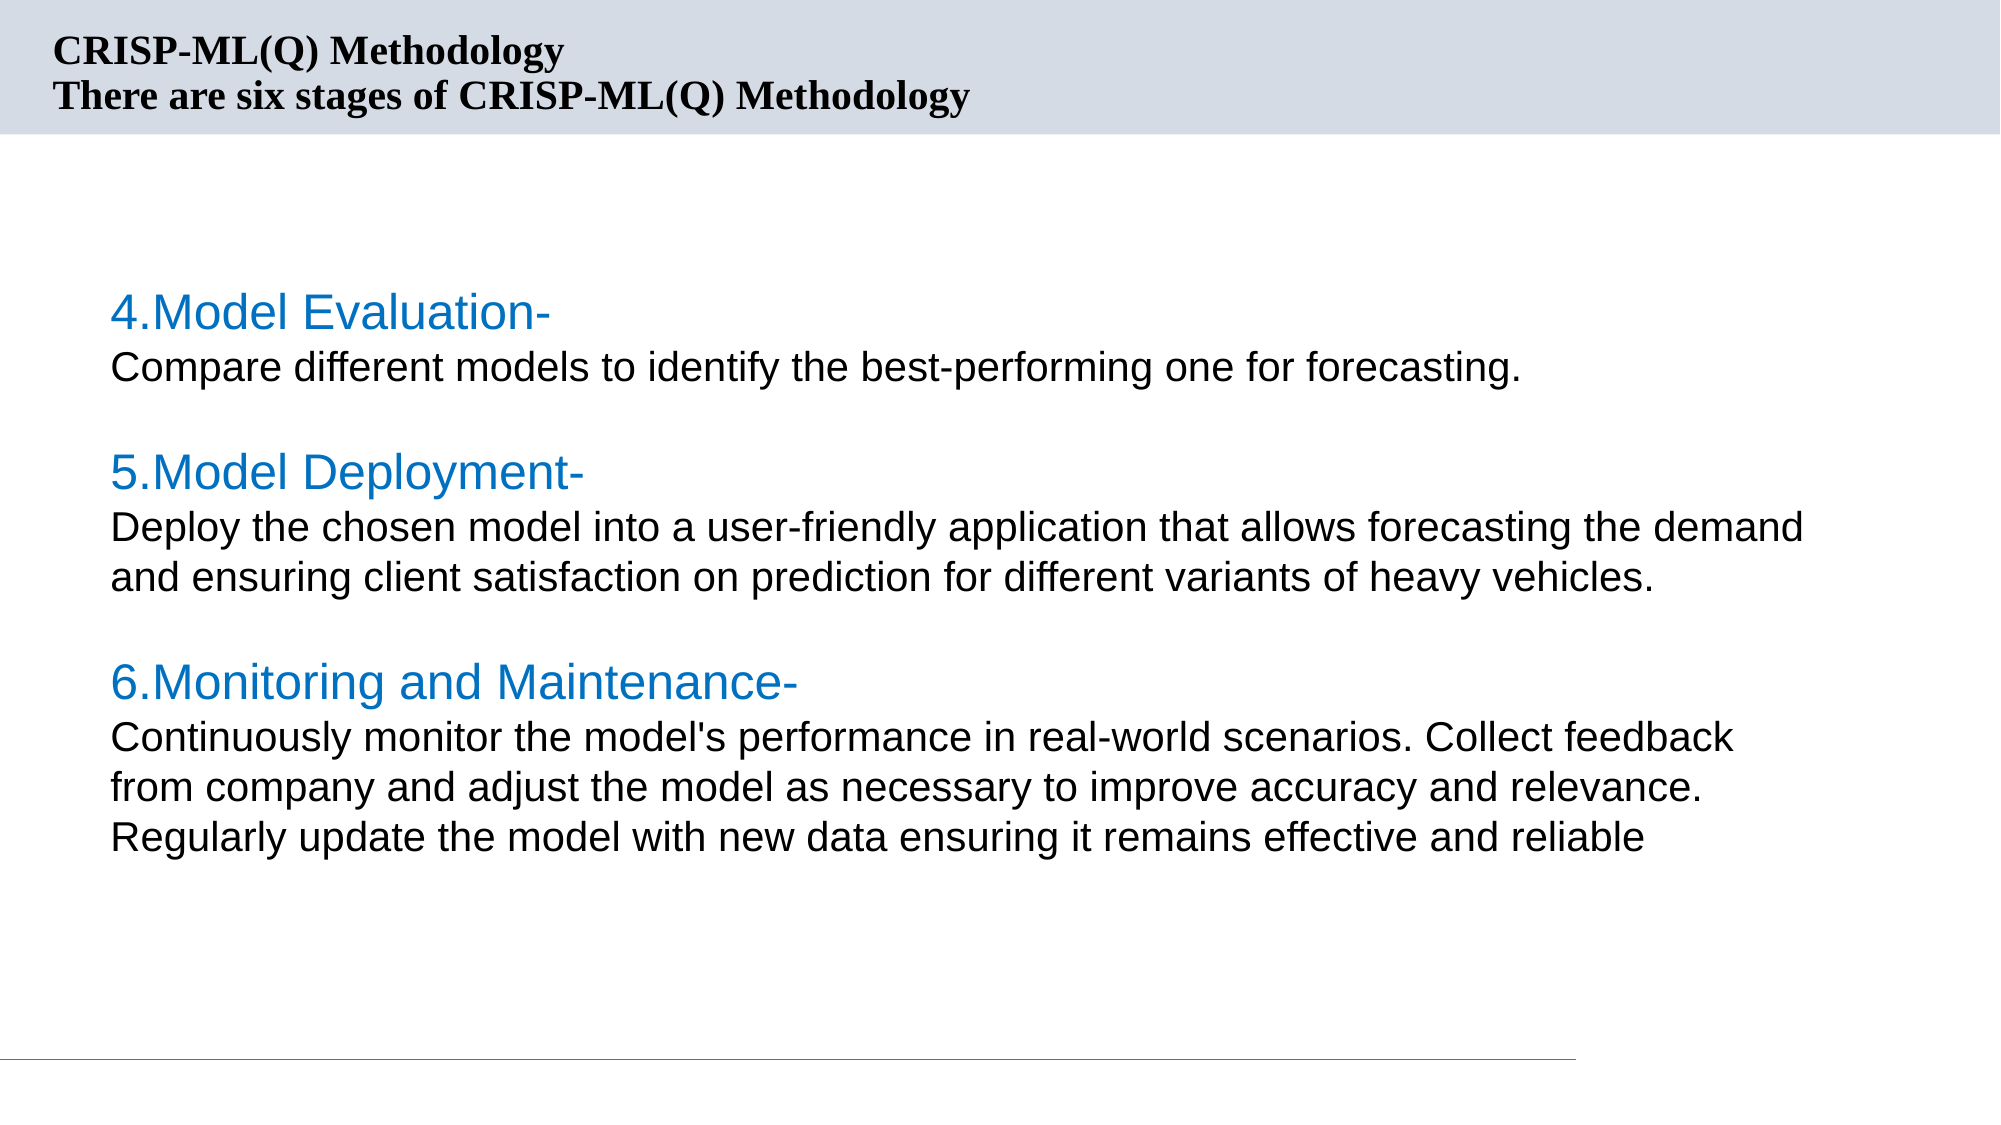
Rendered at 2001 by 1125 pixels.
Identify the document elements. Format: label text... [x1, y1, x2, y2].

text_box 4.Model Evaluation- Compare different models to identify the best-performing one for forecasting. 5.Model Deployment- Deploy the chosen model into a user-friendly application that allows forecasting the demand and ensuring client satisfaction on prediction for different variants of heavy vehicles. 6.Monitoring and Maintenance- Continuously monitor the model's performance in real-world scenarios. Collect feedback from company and adjust the model as necessary to improve accuracy and relevance. Regularly update the model with new data ensuring it remains effective and reliable [95, 272, 1836, 868]
title CRISP-ML(Q) Methodology There are six stages of CRISP-ML(Q) Methodology [37, 0, 1763, 175]
